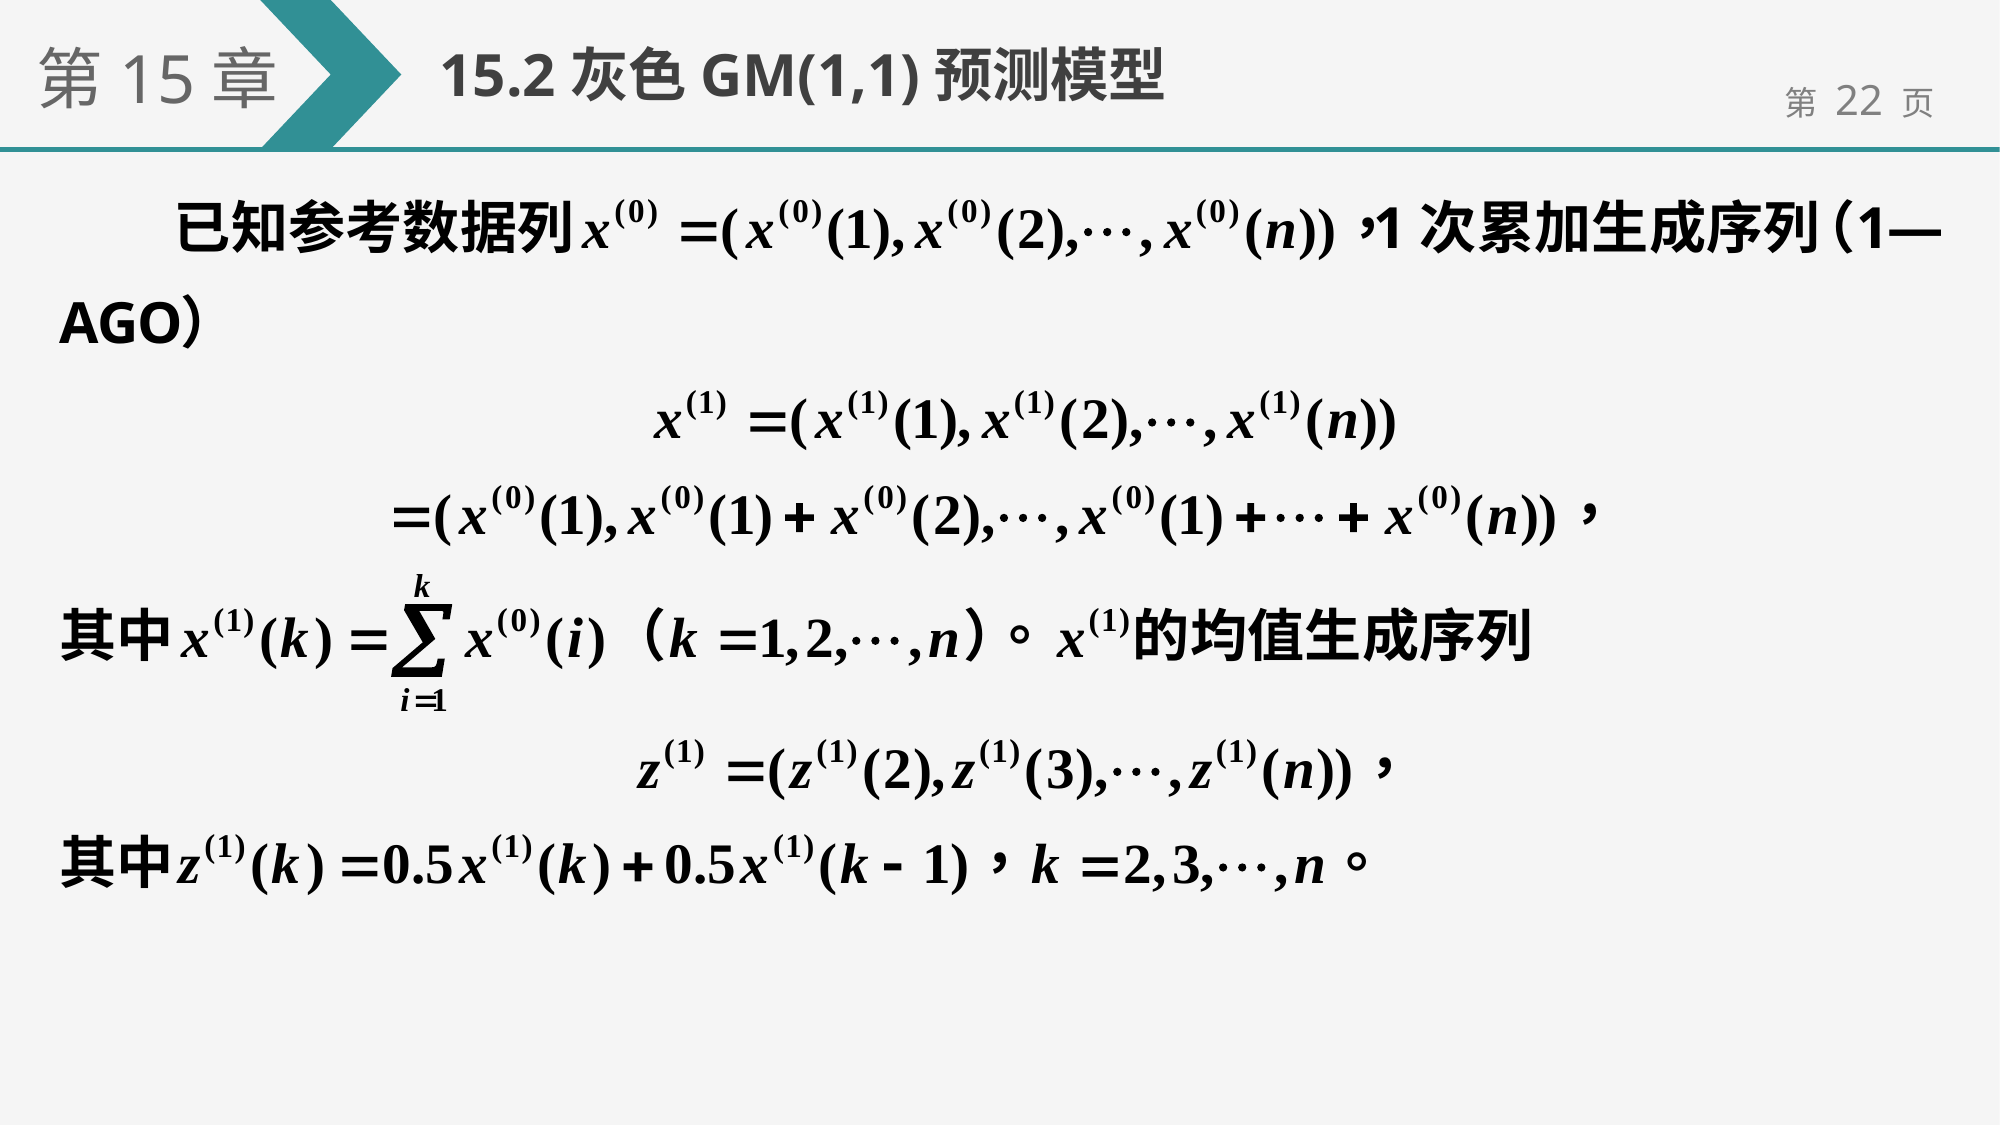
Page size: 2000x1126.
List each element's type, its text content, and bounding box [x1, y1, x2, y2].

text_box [59, 180, 1941, 979]
text_box [258, 0, 403, 148]
text_box 15.2灰色GM(1,1)预测模型 [424, 31, 1366, 116]
text_box 第15章 [21, 29, 294, 125]
